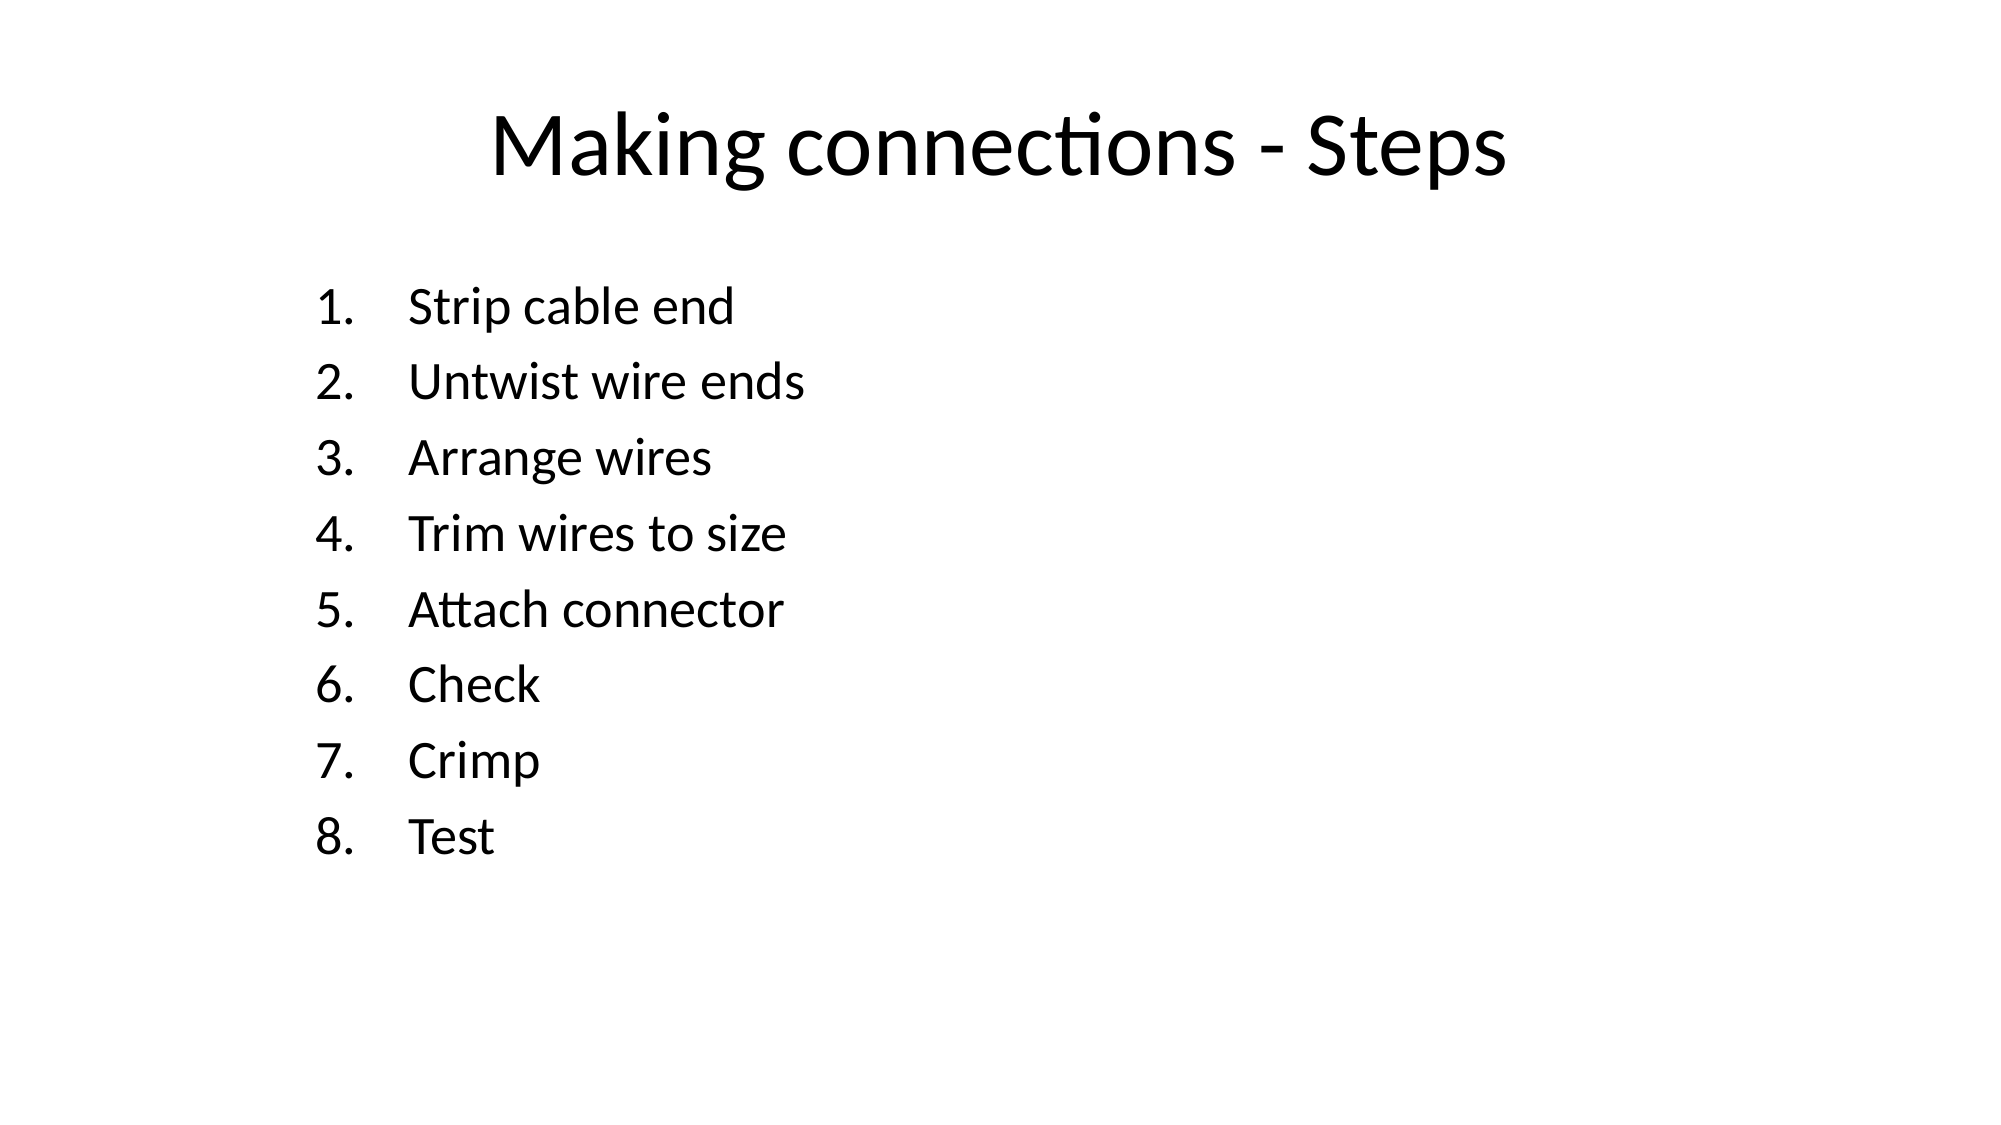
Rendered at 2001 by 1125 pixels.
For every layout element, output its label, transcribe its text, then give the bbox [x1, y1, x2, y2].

title Making connections - Steps [99, 45, 1900, 233]
list Strip cable end Untwist wire ends Arrange wires Trim wires to size Attach connector Check Crimp Test [300, 262, 1184, 1005]
